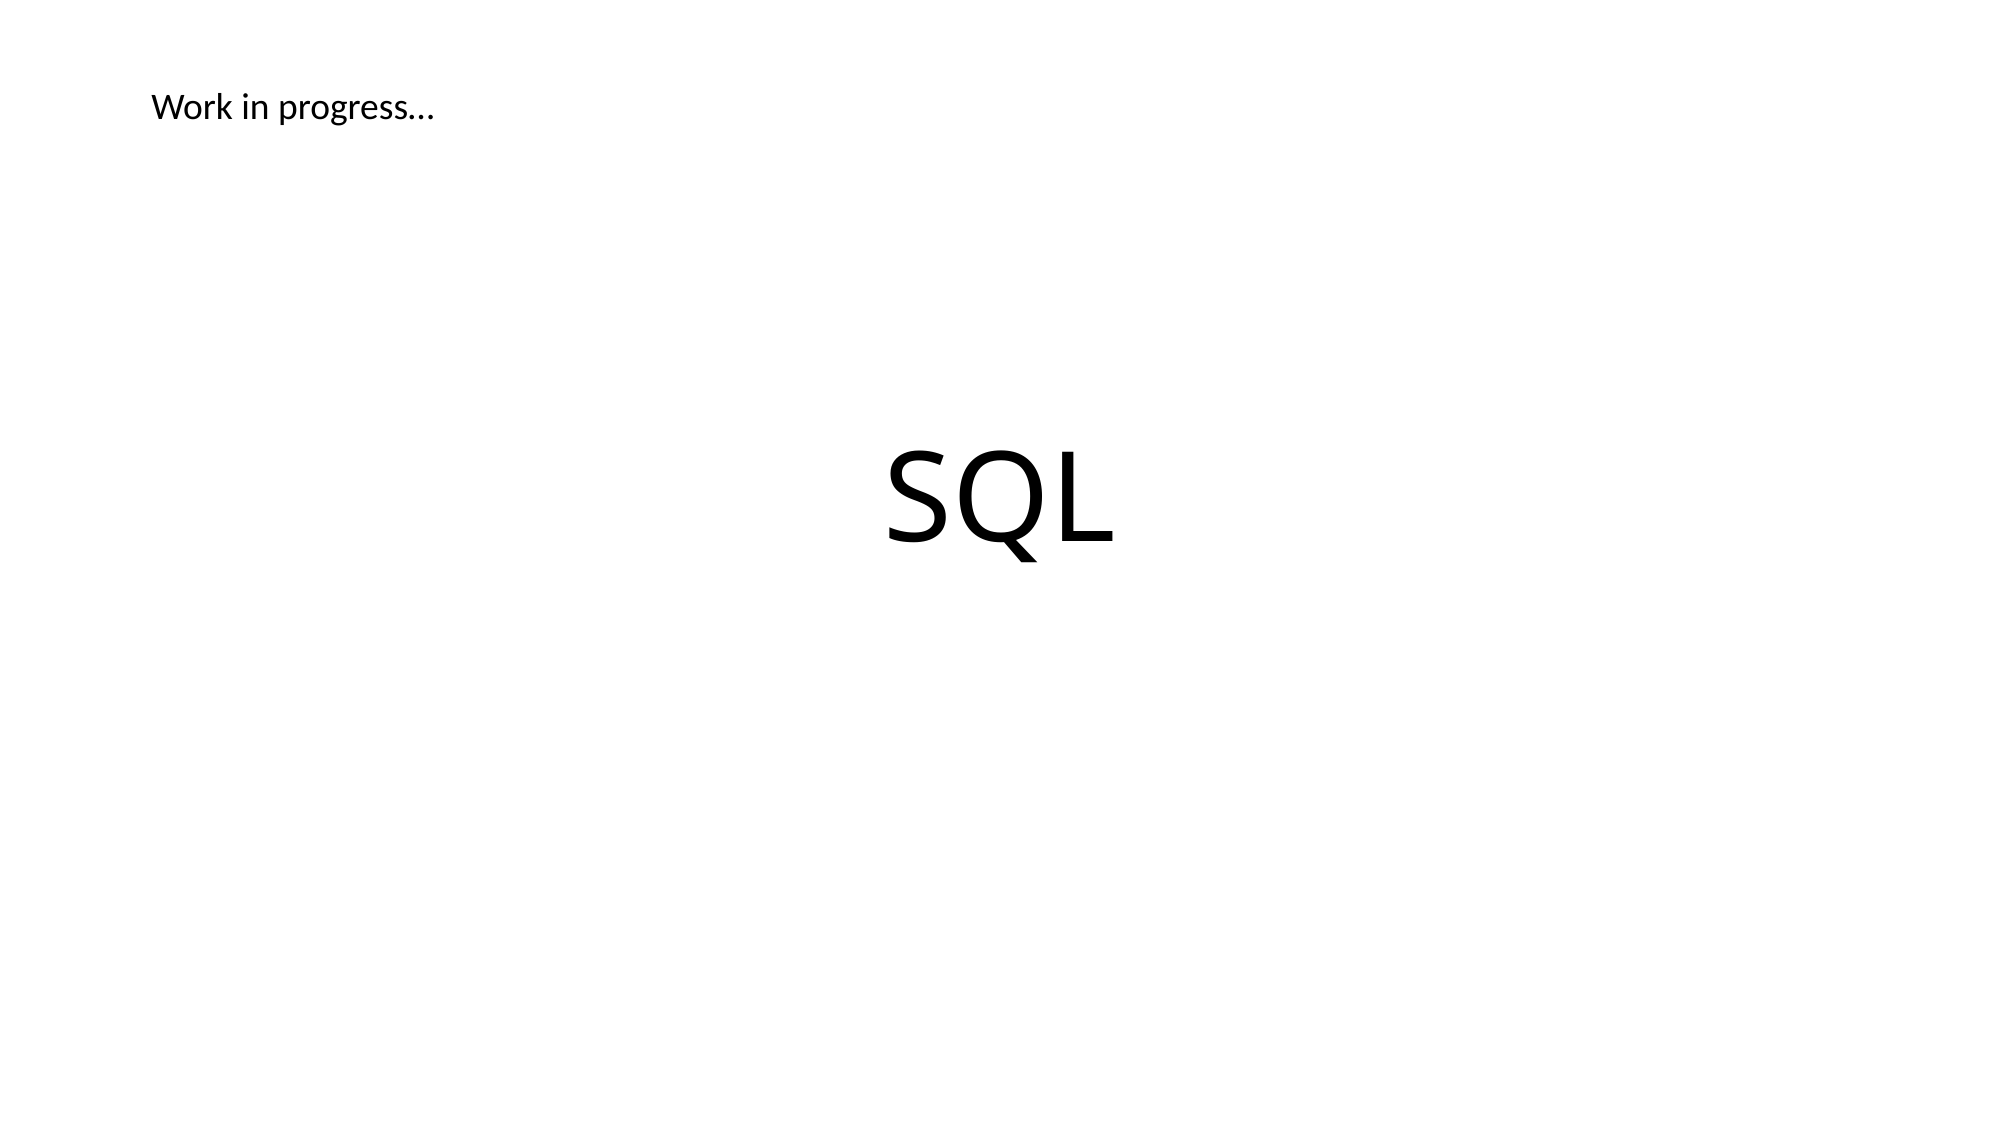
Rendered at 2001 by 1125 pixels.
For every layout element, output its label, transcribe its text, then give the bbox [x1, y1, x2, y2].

title SQL [249, 184, 1750, 576]
text_box Work in progress… [136, 74, 840, 135]
